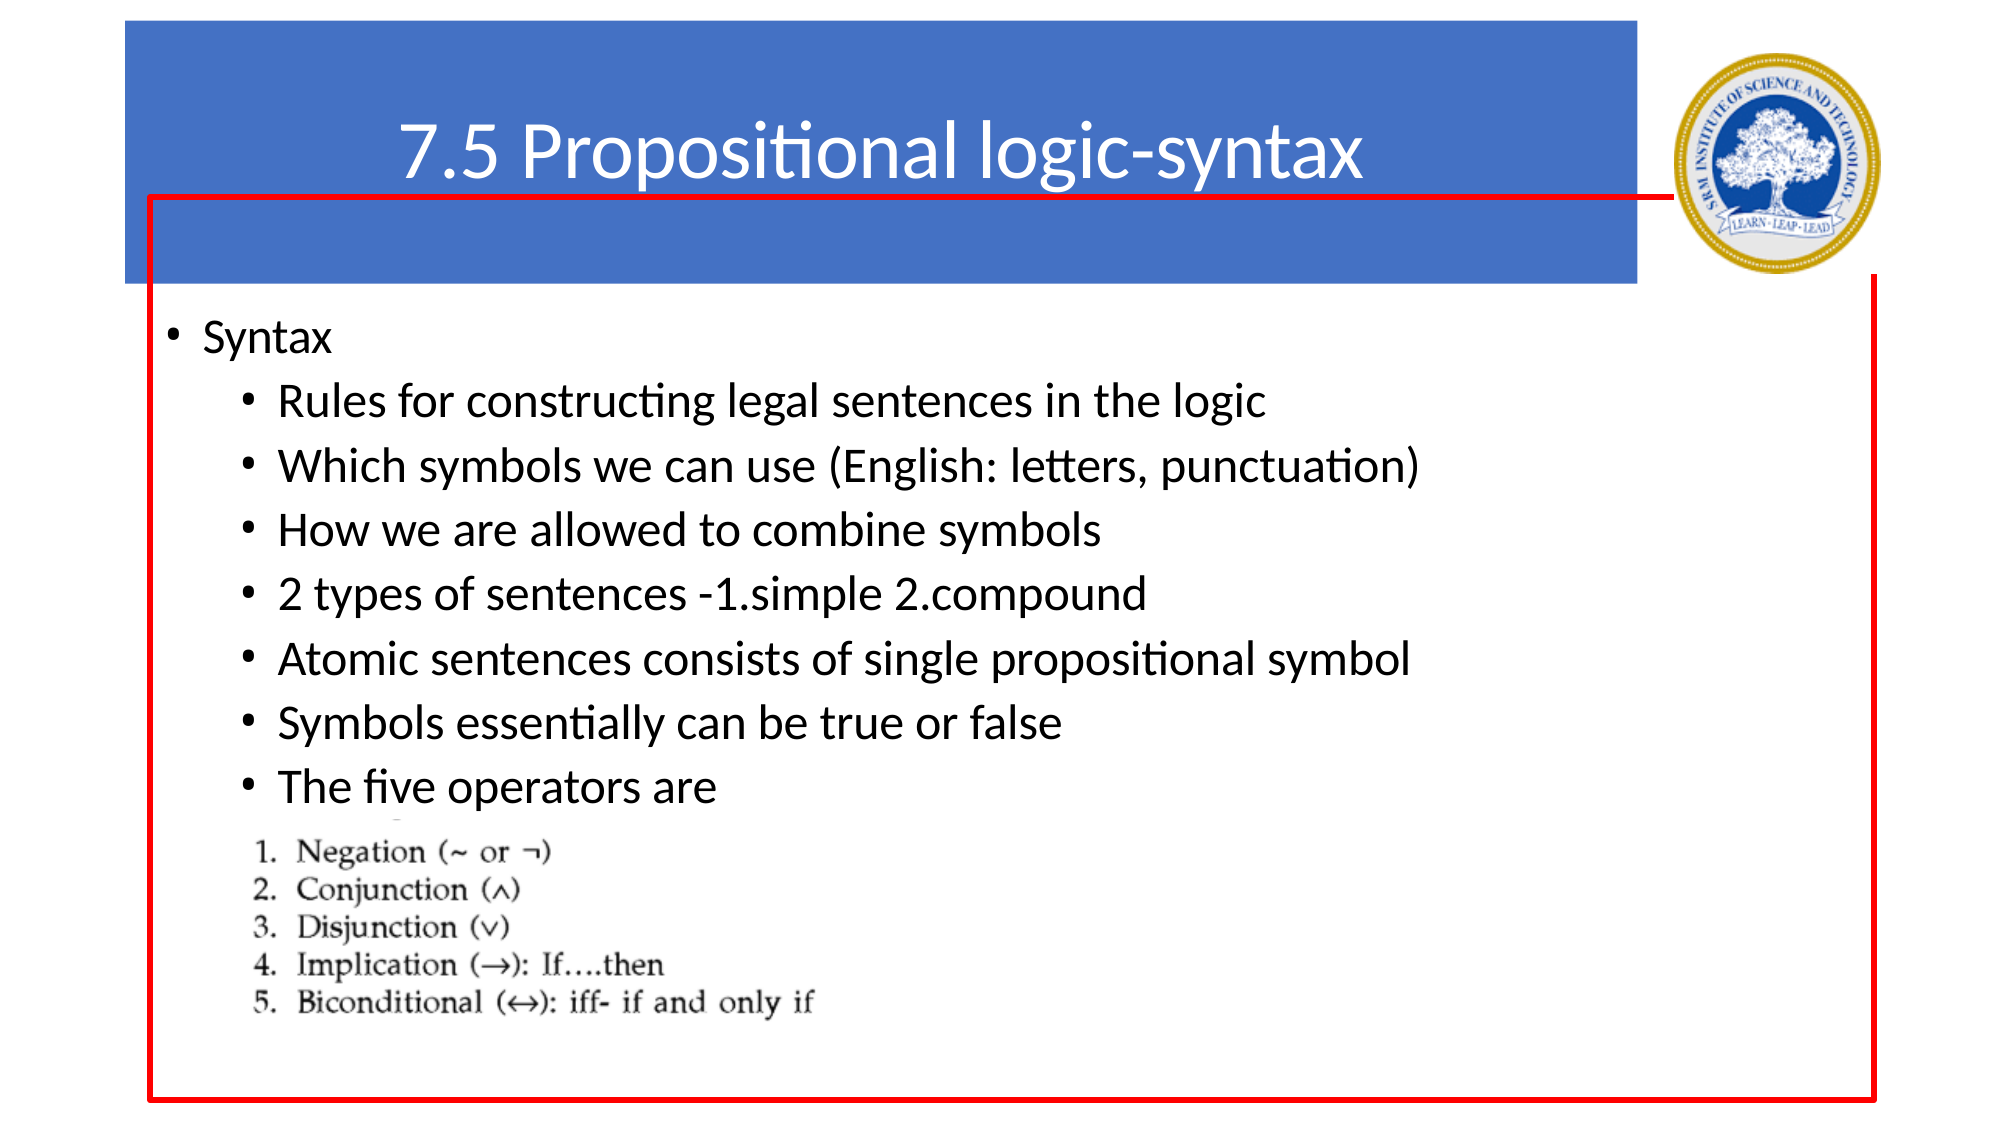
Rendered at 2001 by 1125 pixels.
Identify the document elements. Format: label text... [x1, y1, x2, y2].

title 7.5 Propositional logic-syntax [125, 20, 1638, 284]
picture [1674, 53, 1881, 275]
text_box [150, 197, 1874, 1101]
text_box Syntax Rules for constructing legal sentences in the logic Which symbols we can use (English: letters, punctuation) How we are allowed to combine symbols 2 types of sentences -1.simple 2.compound Atomic sentences consists of single propositional symbol Symbols essentially can be true or false The five operators are [162, 296, 1800, 953]
picture [210, 819, 1018, 1030]
